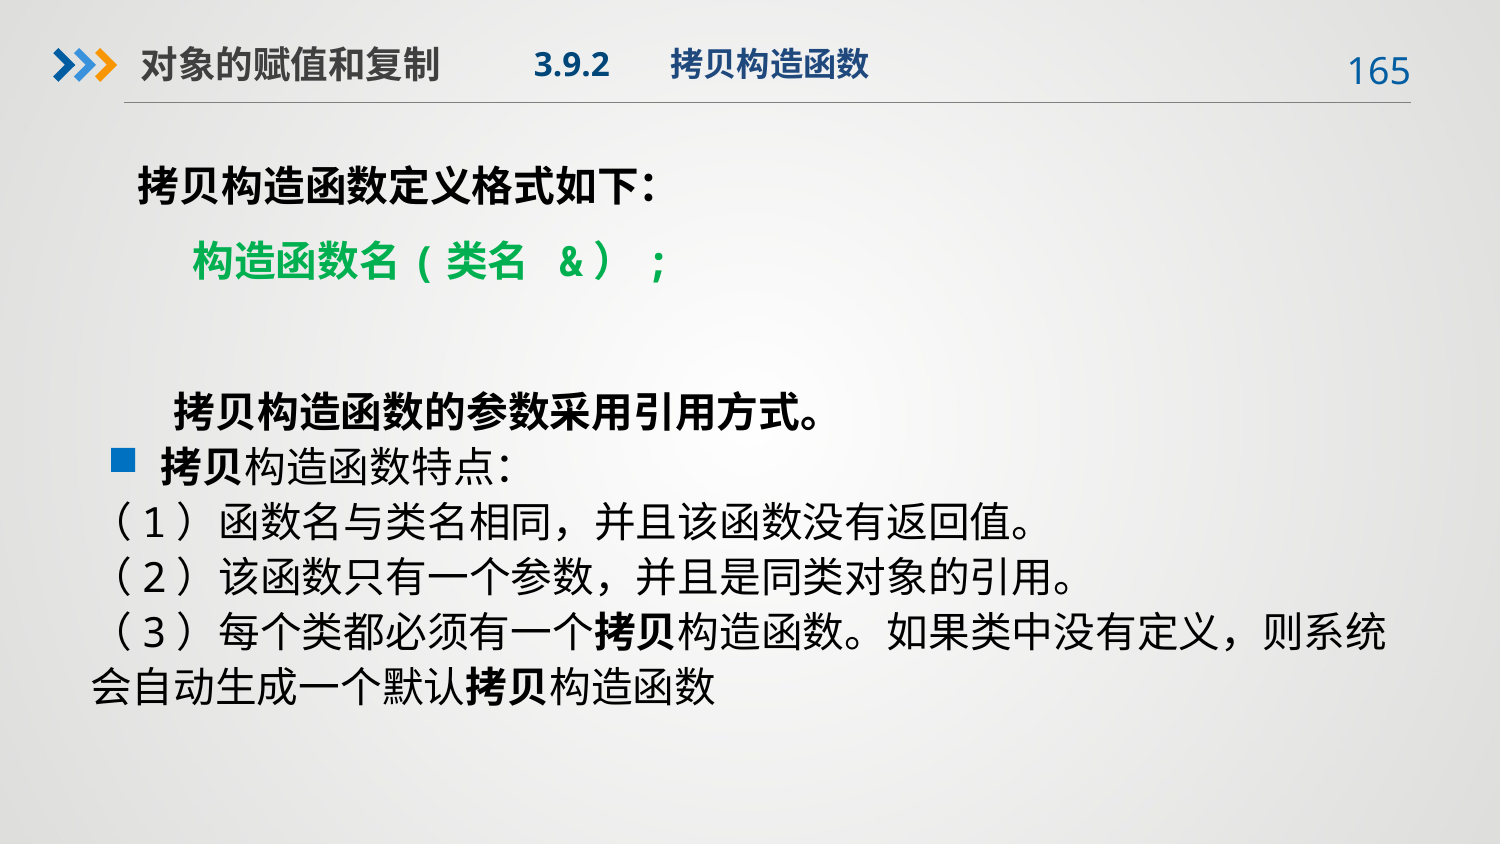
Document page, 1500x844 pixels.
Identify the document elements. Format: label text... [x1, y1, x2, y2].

text_box 对象的赋值和复制 [140, 32, 491, 95]
picture [0, 0, 1500, 844]
list 拷贝构造函数定义格式如下： 构造函数名(类名 &）; 拷贝构造函数的参数采用引用方式。 拷贝构造函数特点： （1）函数名与类名相同，并且该函数没有返回值。 （2）该函数只有一个参数，并且是同类对象的引用。 （3）每个类都必须有一个拷贝构造函数。如果类中没有定义，则系统会自动生成一个默认拷贝构造函数 [75, 127, 1425, 800]
text_box 3.9.2 拷贝构造函数 [519, 36, 1249, 91]
